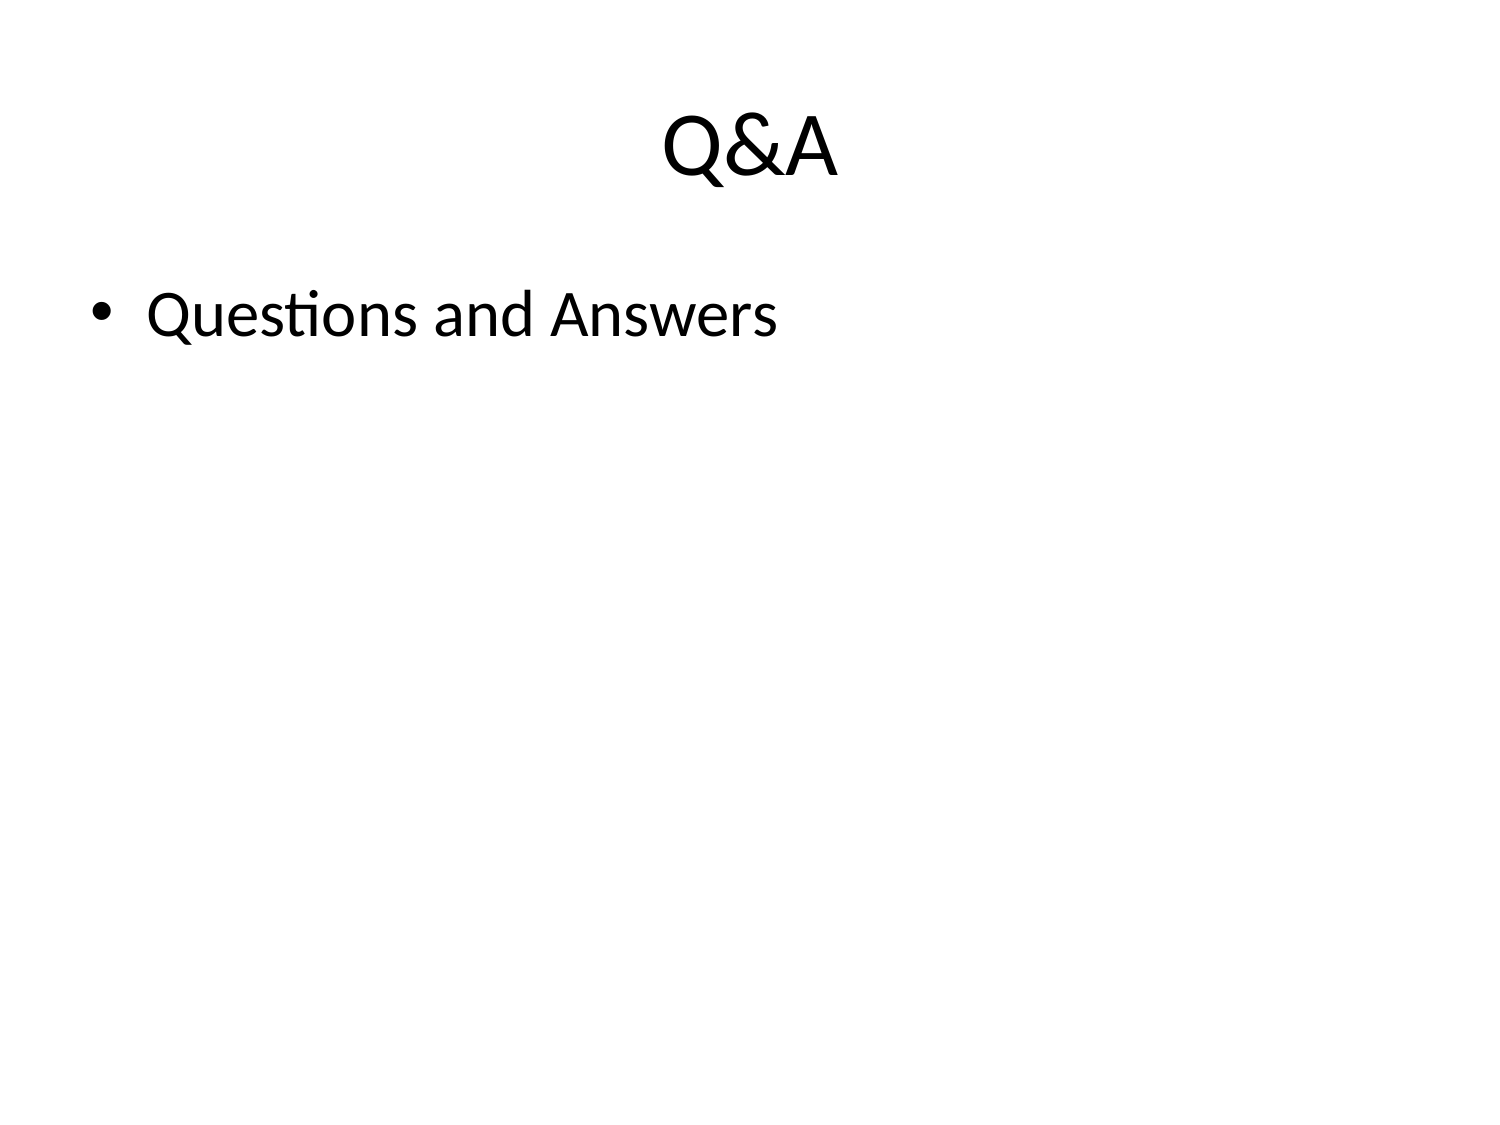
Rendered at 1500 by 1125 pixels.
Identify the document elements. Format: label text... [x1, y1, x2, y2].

title Q&A [75, 45, 1425, 233]
list Questions and Answers [75, 262, 1425, 1005]
